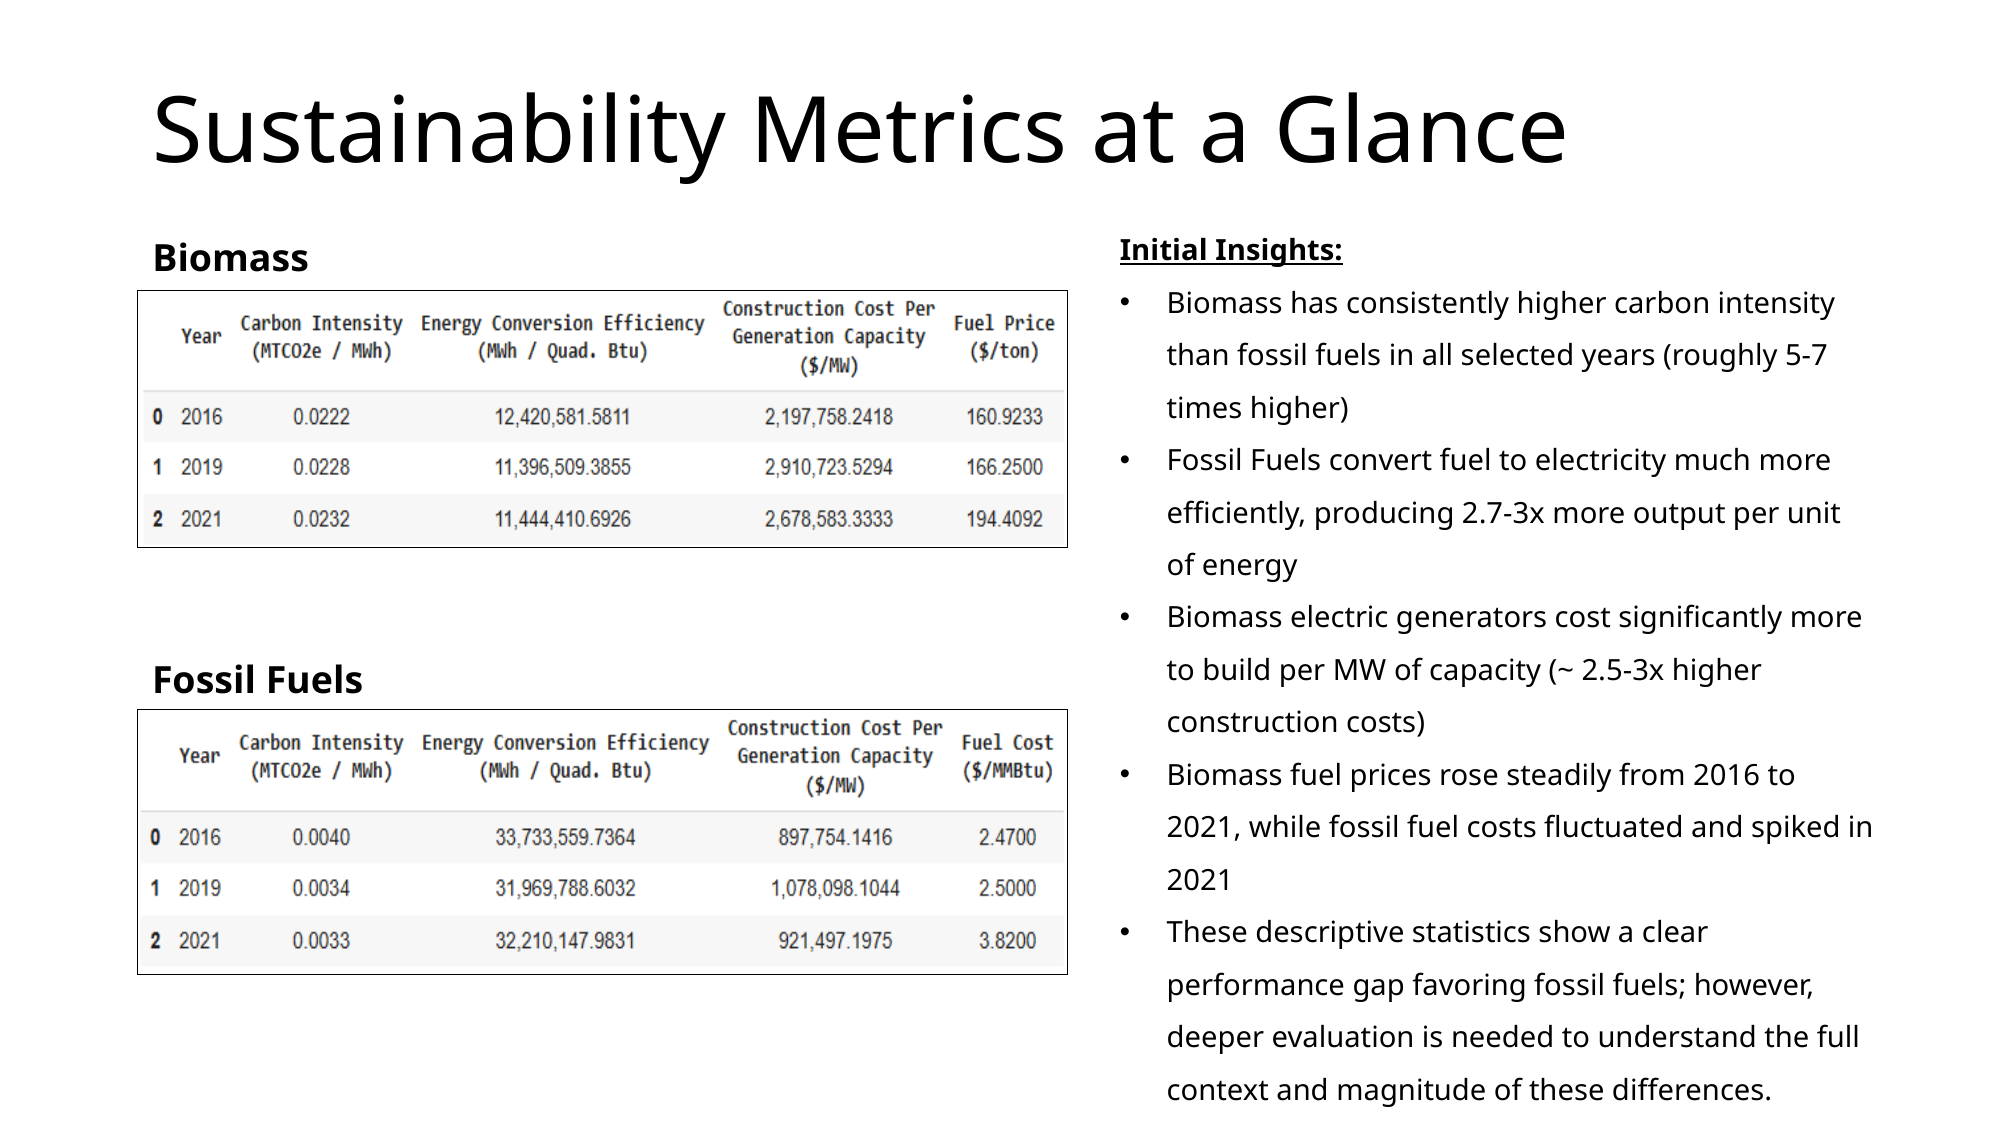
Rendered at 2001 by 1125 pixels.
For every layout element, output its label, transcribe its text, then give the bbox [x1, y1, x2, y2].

title Sustainability Metrics at a Glance [137, 59, 1863, 207]
text_box Fossil Fuels [137, 648, 382, 709]
text_box Initial Insights: Biomass has consistently higher carbon intensity than fossil fuels in all selected years (roughly 5-7 times higher) Fossil Fuels convert fuel to electricity much more efficiently, producing 2.7-3x more output per unit of energy Biomass electric generators cost significantly more to build per MW of capacity (~ 2.5-3x higher construction costs) Biomass fuel prices rose steadily from 2016 to 2021, while fossil fuel costs fluctuated and spiked in 2021 These descriptive statistics show a clear performance gap favoring fossil fuels; however, deeper evaluation is needed to understand the full context and magnitude of these differences. [1105, 206, 1890, 1114]
picture [136, 290, 1069, 549]
picture [136, 709, 1069, 976]
text_box Biomass [137, 226, 329, 286]
